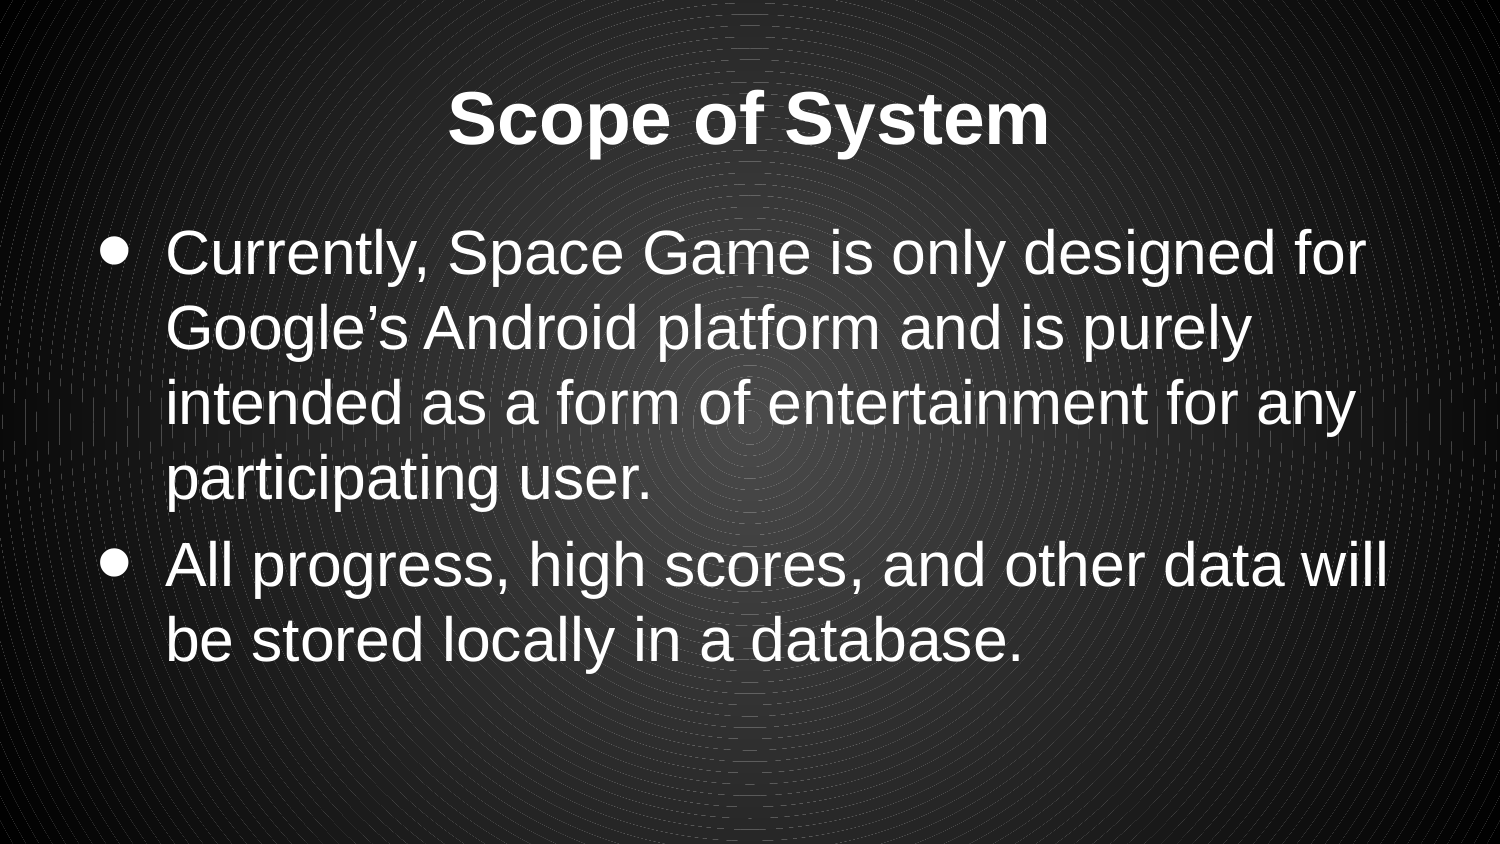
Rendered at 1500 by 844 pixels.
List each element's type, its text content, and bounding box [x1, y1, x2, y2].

title Scope of System [75, 33, 1425, 175]
list Currently, Space Game is only designed for Google’s Android platform and is purely intended as a form of entertainment for any participating user. All progress, high scores, and other data will be stored locally in a database. [75, 196, 1425, 776]
